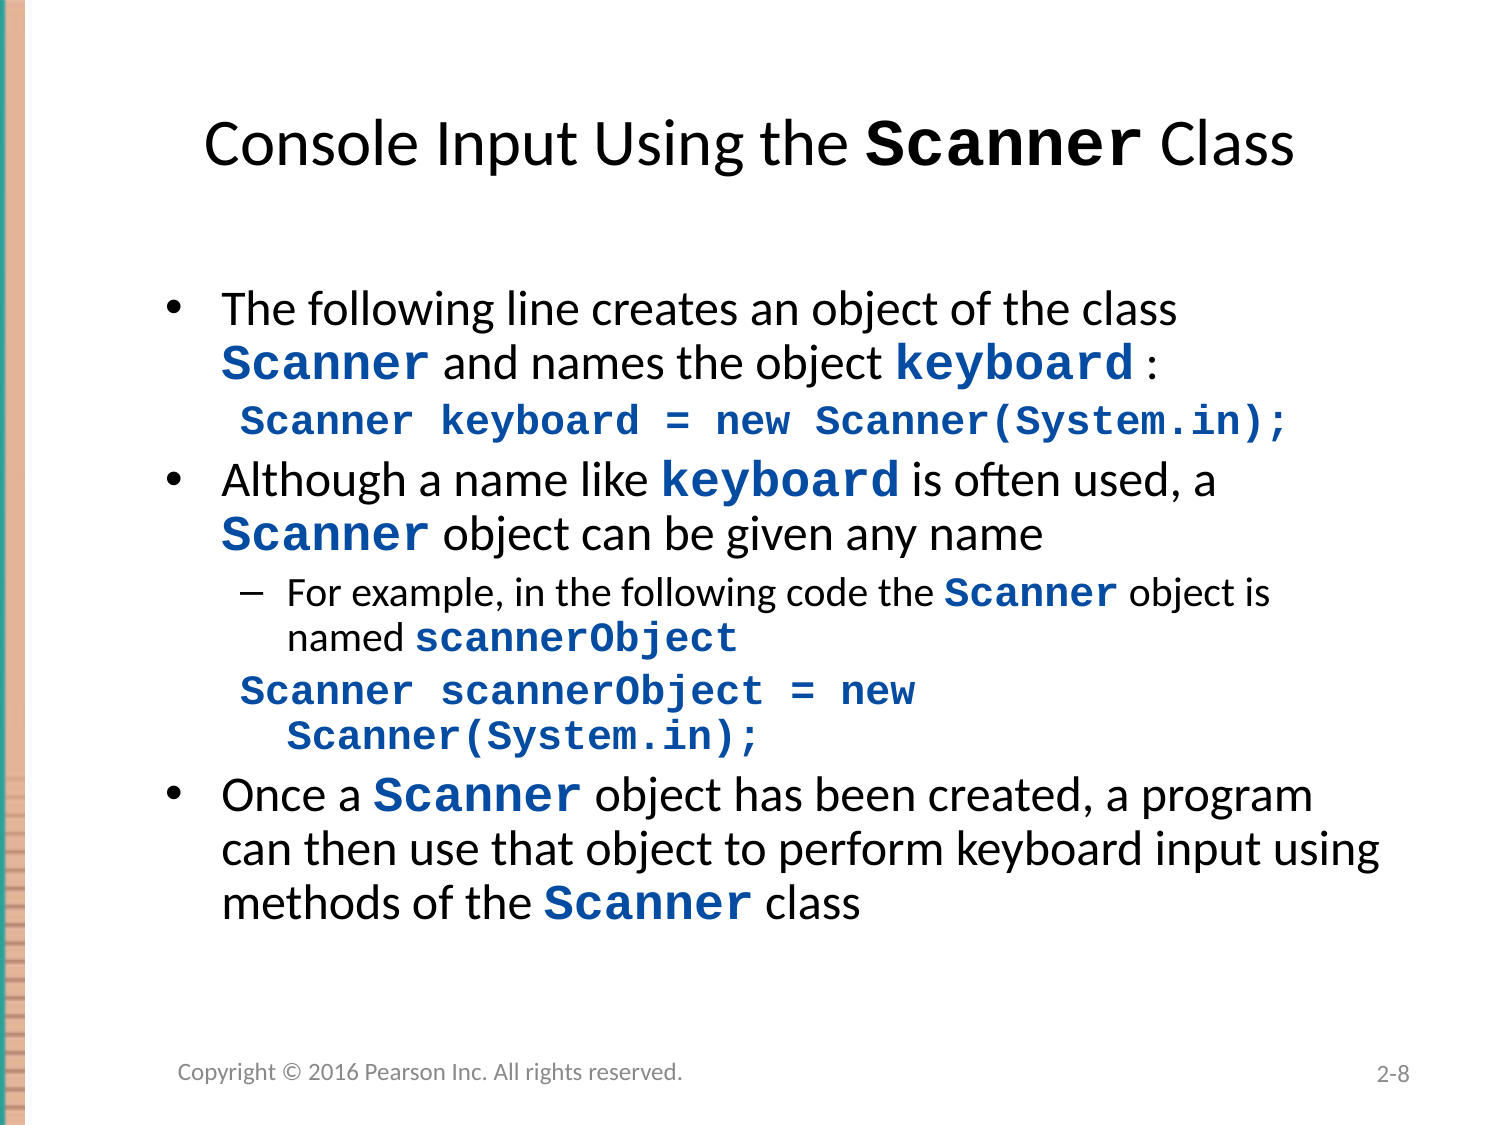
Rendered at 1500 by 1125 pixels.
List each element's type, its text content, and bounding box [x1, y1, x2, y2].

picture [0, 0, 25, 1125]
slide_number 2-8 [1074, 1042, 1425, 1103]
list The following line creates an object of the class Scanner and names the object keyboard : Scanner keyboard = new Scanner(System.in); Although a name like keyboard is often used, a Scanner object can be given any name For example, in the following code the Scanner object is named scannerObject Scanner scannerObject = new Scanner(System.in); Once a Scanner object has been created, a program can then use that object to perform keyboard input using methods of the Scanner class [150, 275, 1409, 955]
title Console Input Using the Scanner Class [75, 45, 1425, 233]
footer Copyright © 2016 Pearson Inc. All rights reserved. [75, 1040, 788, 1100]
